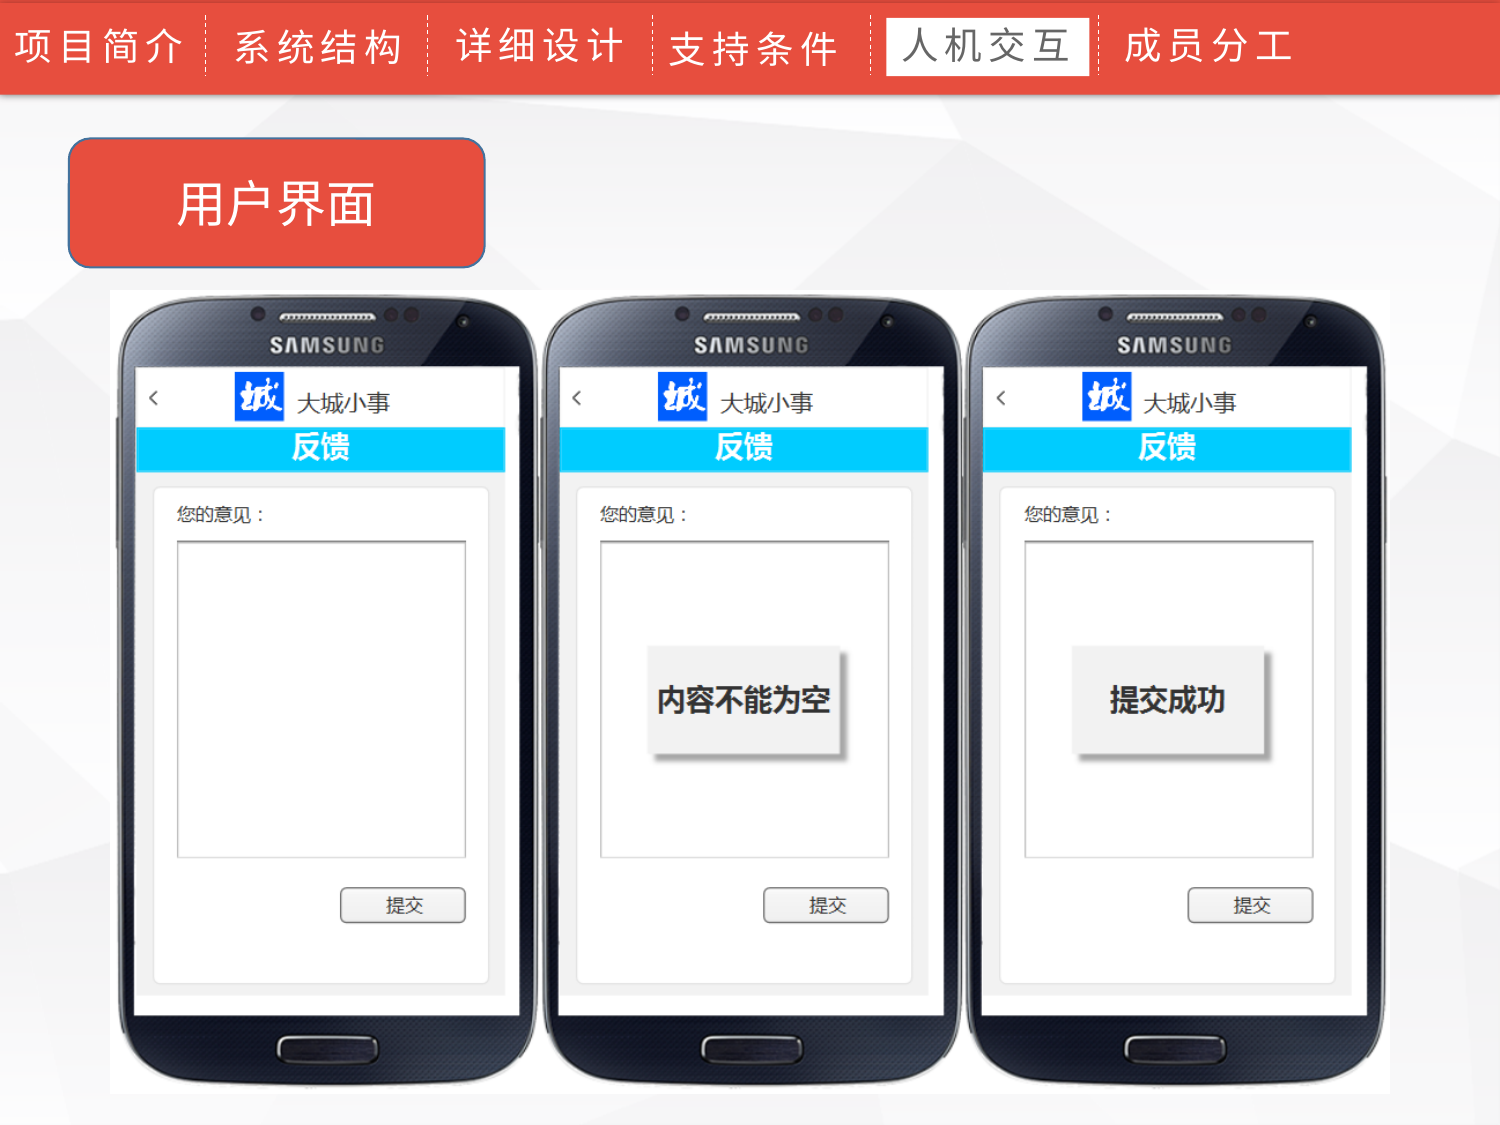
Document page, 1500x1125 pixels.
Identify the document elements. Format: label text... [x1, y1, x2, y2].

text_box [0, 2, 1500, 96]
text_box 详细设计 [440, 14, 652, 75]
text_box 项目简介 [0, 15, 205, 76]
text_box 支持条件 [654, 18, 867, 79]
text_box 人机交互 [886, 14, 1098, 75]
text_box 成员分工 [1109, 14, 1322, 75]
text_box 用户界面 [67, 137, 486, 269]
picture [0, 96, 1500, 1125]
text_box 项目简介 [206, 15, 211, 76]
text_box 系统结构 [215, 16, 421, 77]
